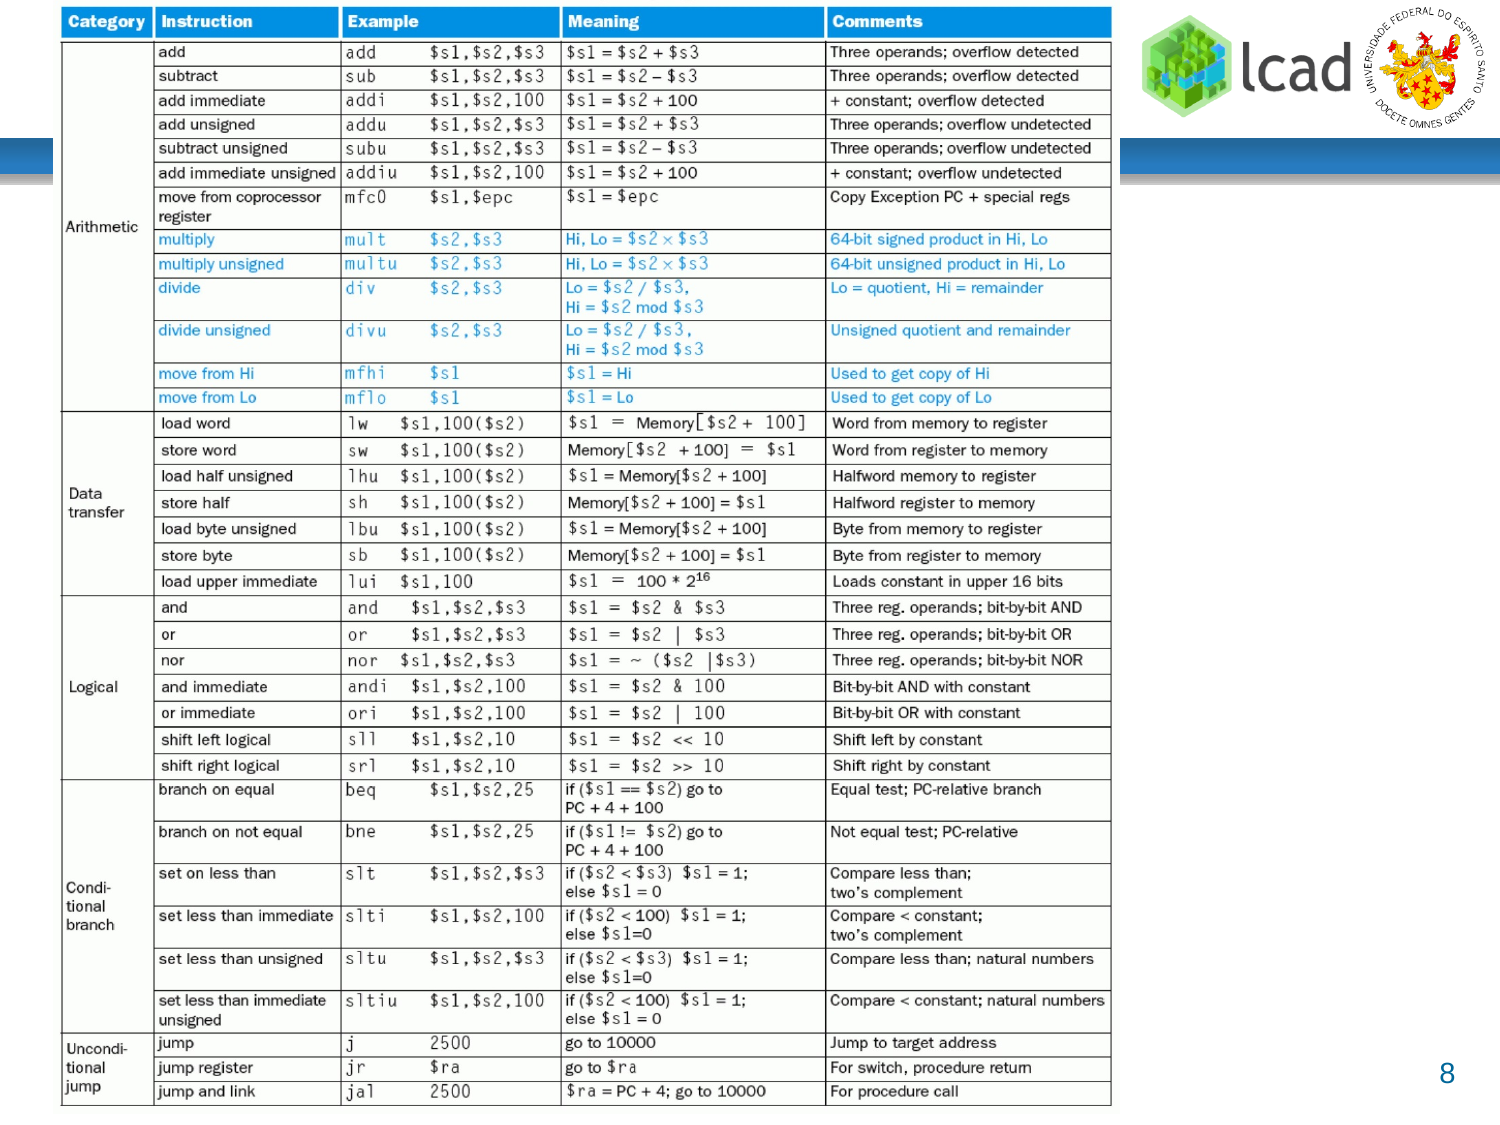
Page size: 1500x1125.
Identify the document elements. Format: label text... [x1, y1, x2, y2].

picture [1128, 15, 1362, 126]
picture [0, 0, 1500, 1115]
picture [1364, 7, 1485, 128]
slide_number 8 [1124, 1046, 1471, 1106]
